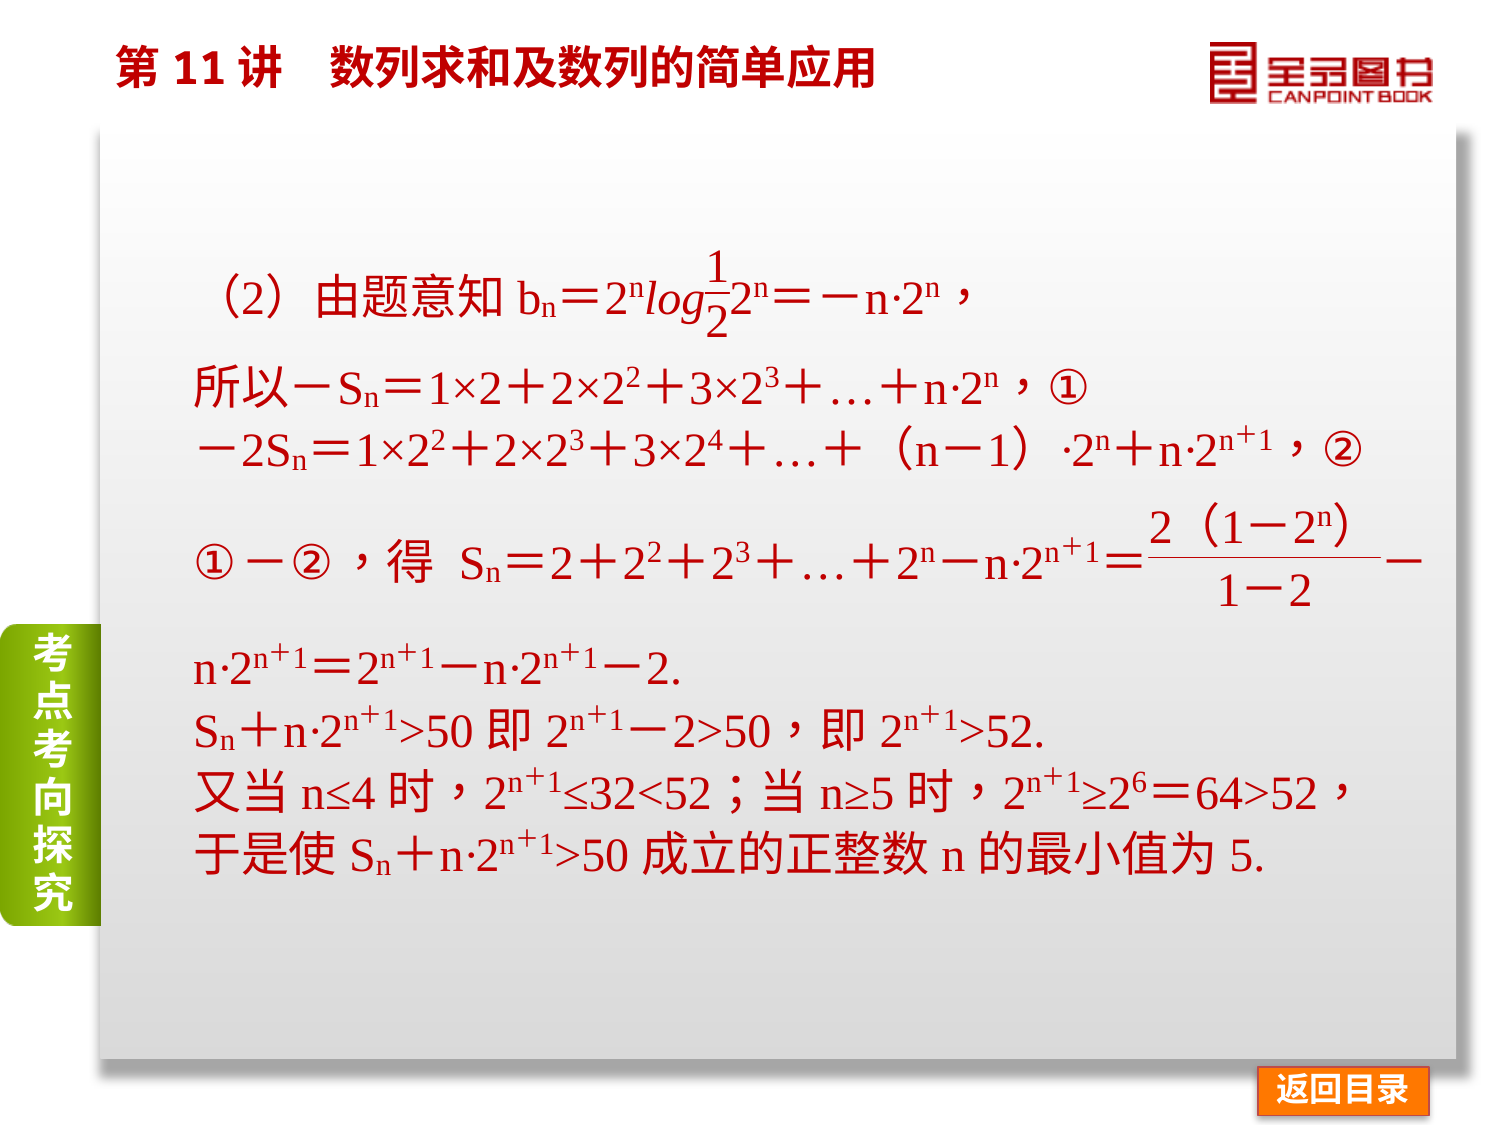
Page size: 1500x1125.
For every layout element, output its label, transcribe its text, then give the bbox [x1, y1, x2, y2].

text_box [192, 231, 1430, 1125]
picture [1210, 42, 1433, 104]
text_box 第11讲 数列求和及数列的简单应用 [100, 27, 1199, 106]
picture [0, 623, 101, 927]
